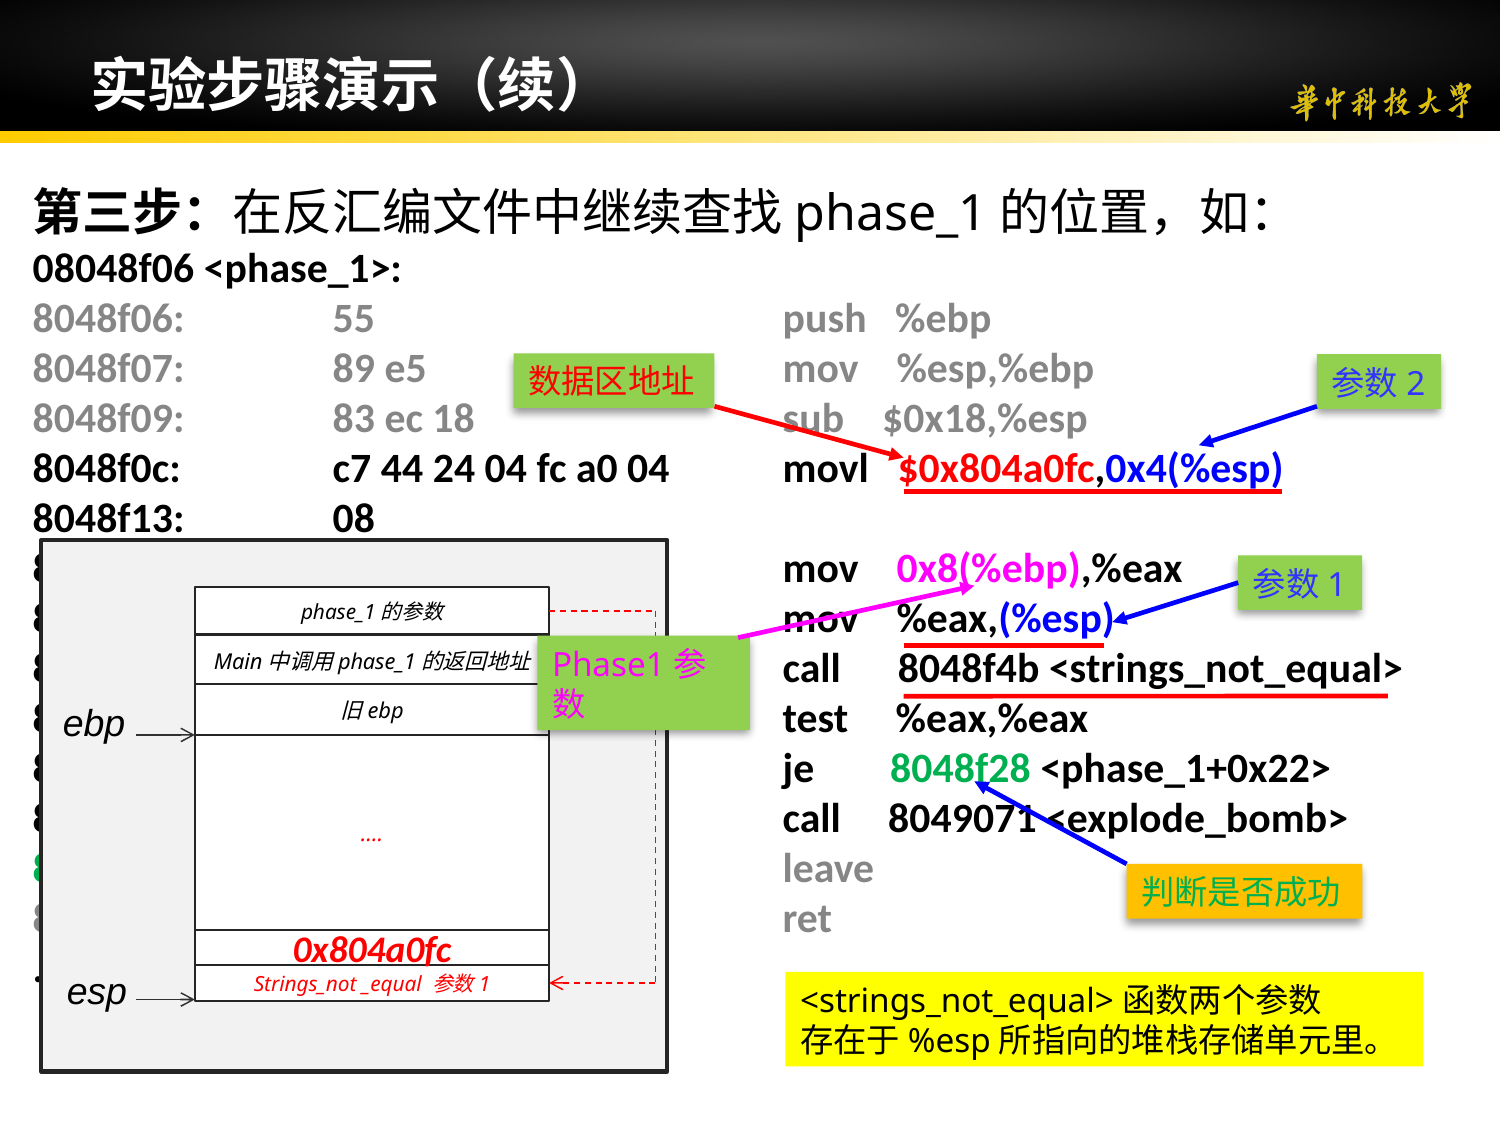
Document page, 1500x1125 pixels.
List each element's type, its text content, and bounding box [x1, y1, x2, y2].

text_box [974, 781, 1363, 920]
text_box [537, 585, 975, 692]
slide_number -12- [1257, 1023, 1425, 1102]
text_box <strings_not_equal>函数两个参数 存在于%esp所指向的堆栈存储单元里。 [785, 971, 1424, 1067]
title 实验步骤演示（续） [74, 34, 1426, 131]
list 第三步：在反汇编文件中继续查找phase_1的位置，如： 08048f06 <phase_1>: 8048f06: 55 push %ebp 8048f07: 89 e5 mov %esp,%ebp 8048f09: 83 ec 18 sub $0x18,%esp 8048f0c: c7 44 24 04 fc a0 04 movl $0x804a0fc,0x4(%esp) 8048f13: 08 8048f14: 8b 45 08 mov 0x8(%ebp),%eax 8048f17: 89 04 24 mov %eax,(%esp) 8048f1a: e8 2c 00 00 00 call 8048f4b <strings_not_equal> 8048f1f: 85 c0 test %eax,%eax 8048f21: 74 05 je 8048f28 <phase_1+0x22> 8048f23: e8 49 01 00 00 call 8049071 <explode_bomb> 8048f28: c9 leave 8048f29: c3 ret …… [17, 160, 1483, 988]
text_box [1112, 555, 1363, 623]
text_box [513, 353, 904, 458]
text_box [21, 539, 668, 1072]
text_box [1198, 354, 1442, 446]
picture [0, 0, 1500, 131]
